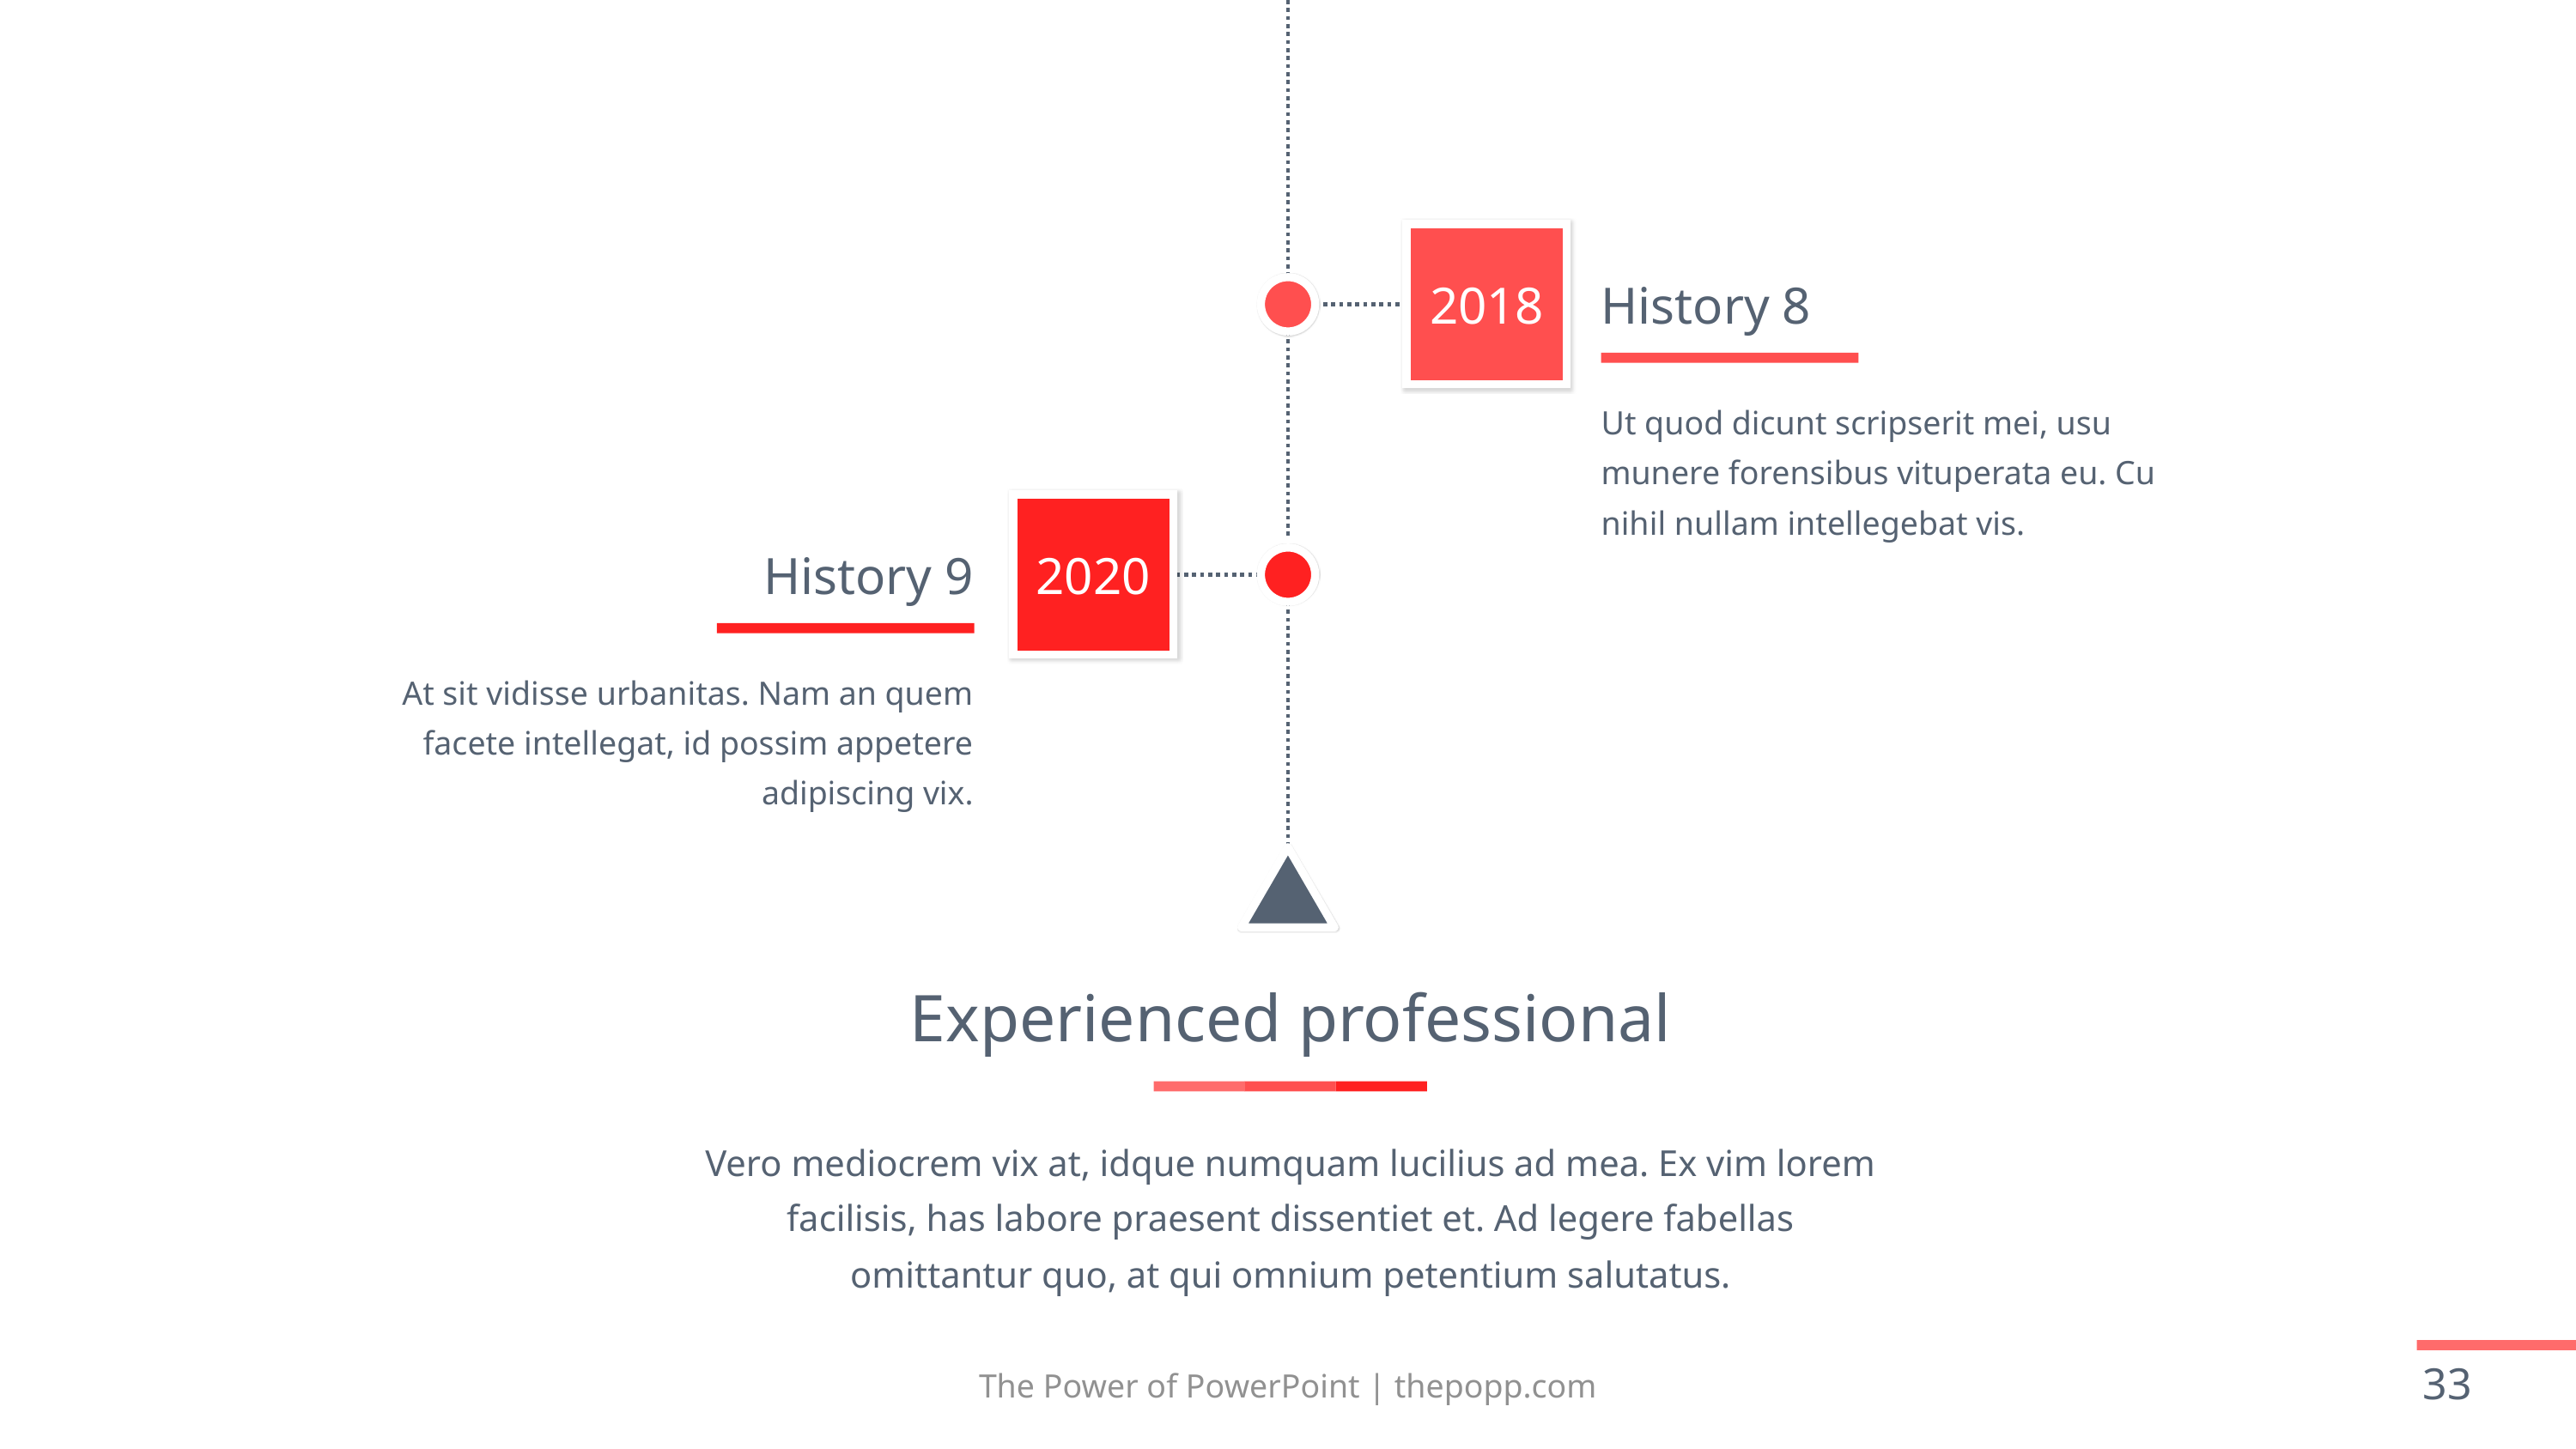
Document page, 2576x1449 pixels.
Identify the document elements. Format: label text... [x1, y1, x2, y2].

list 2018 [1403, 252, 1570, 357]
slide_number 33 [2409, 1351, 2576, 1421]
list Vero mediocrem vix at, idque numquam lucilius ad mea. Ex vim lorem facilisis, has labore praesent dissentiet et. Ad legere fabellas omittantur quo, at qui omnium petentium salutatus. [688, 1120, 1893, 1322]
list 2020 [1010, 522, 1176, 627]
list History 8 [1588, 252, 2238, 357]
list Experienced professional [688, 962, 1893, 1069]
footer The Power of PowerPoint | thepopp.com [853, 1349, 1723, 1427]
list At sit vidisse urbanitas. Nam an quem facete intellegat, id possim appetere adipiscing vix. [337, 654, 987, 864]
list Ut quod dicunt scripserit mei, usu munere forensibus vituperata eu. Cu nihil nullam intellegebat vis. [1588, 384, 2238, 593]
list History 9 [337, 522, 987, 627]
